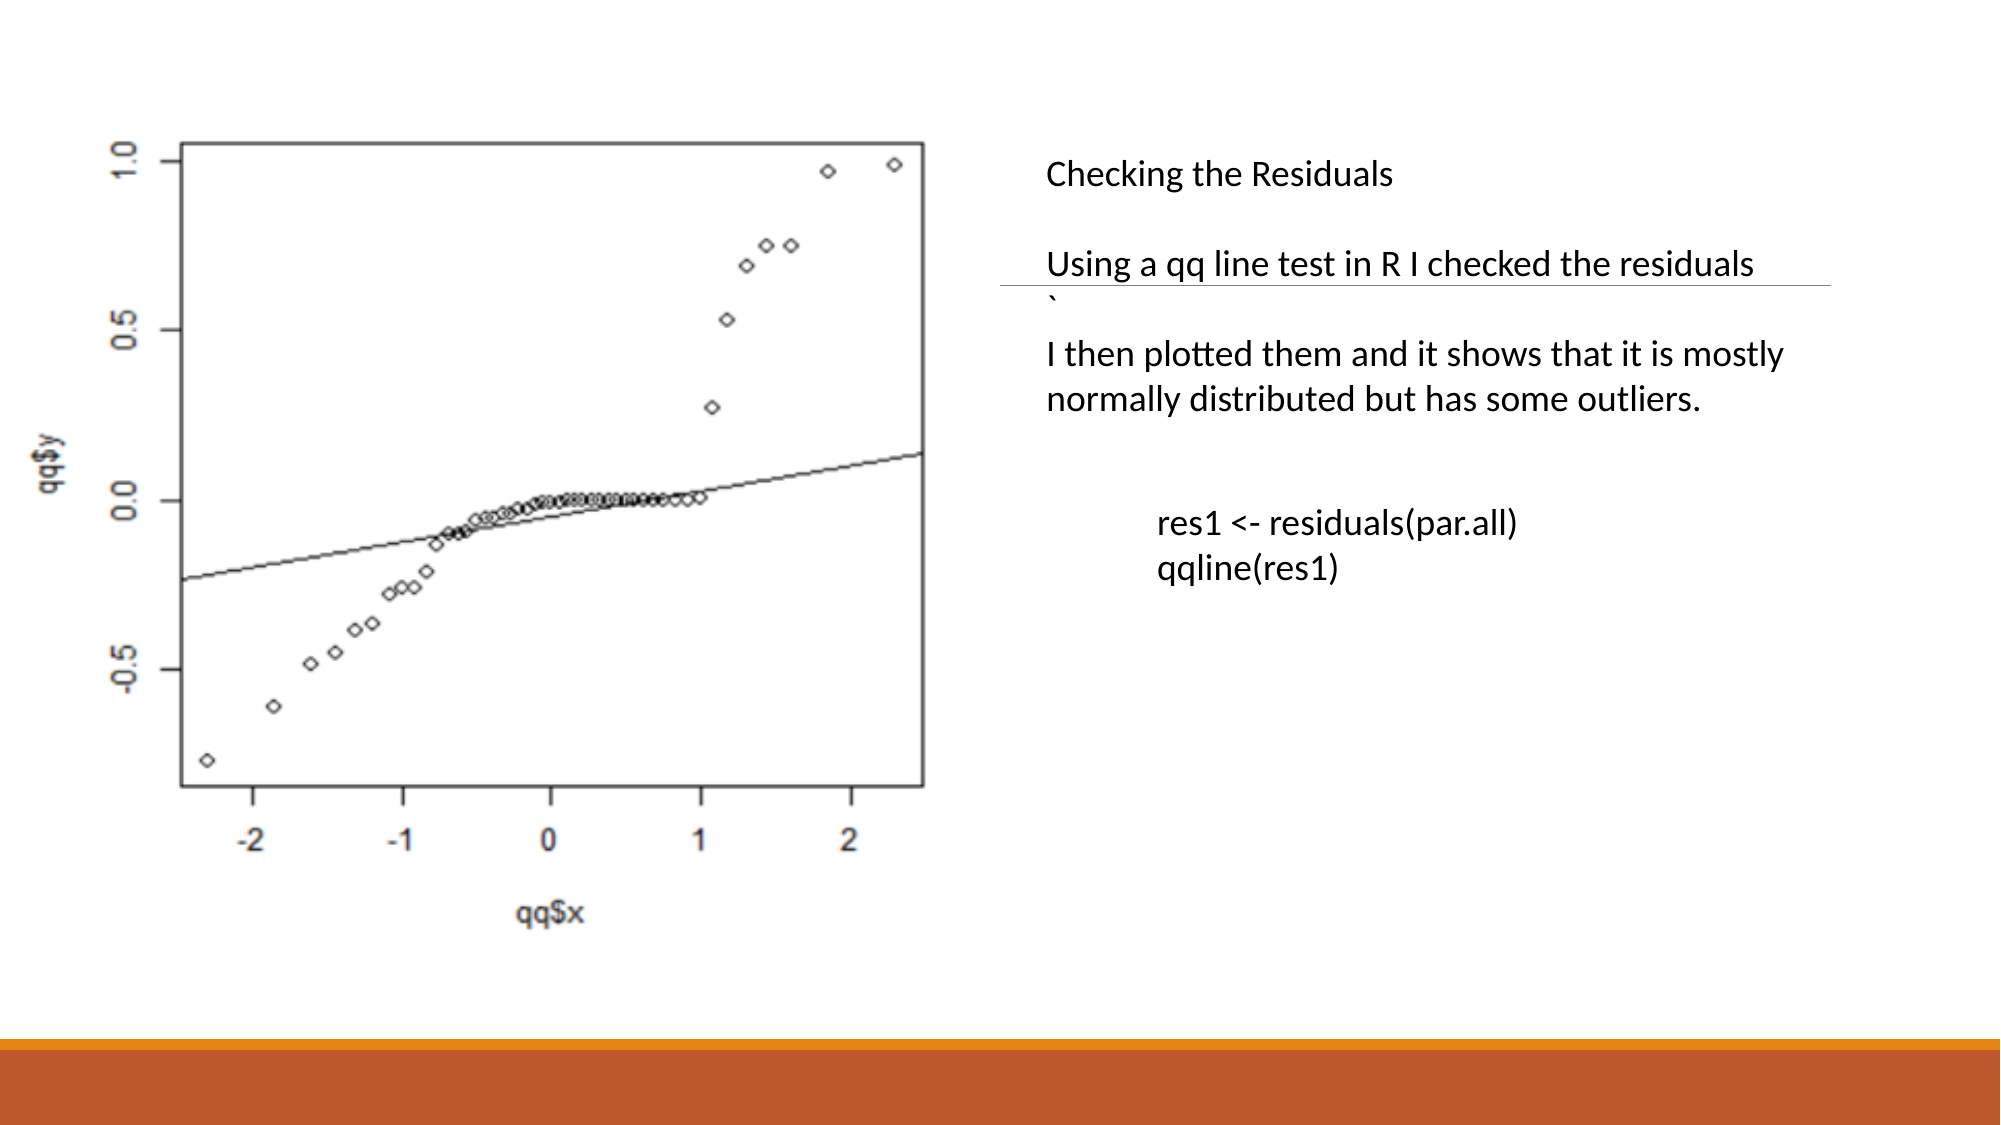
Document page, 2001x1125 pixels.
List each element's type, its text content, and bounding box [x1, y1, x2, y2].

text_box Checking the Residuals Using a qq line test in R I checked the residuals ` I then plotted them and it shows that it is mostly normally distributed but has some outliers. [1031, 141, 1891, 427]
text_box res1 <- residuals(par.all) qqline(res1) [1142, 491, 1562, 596]
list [24, 83, 1001, 936]
